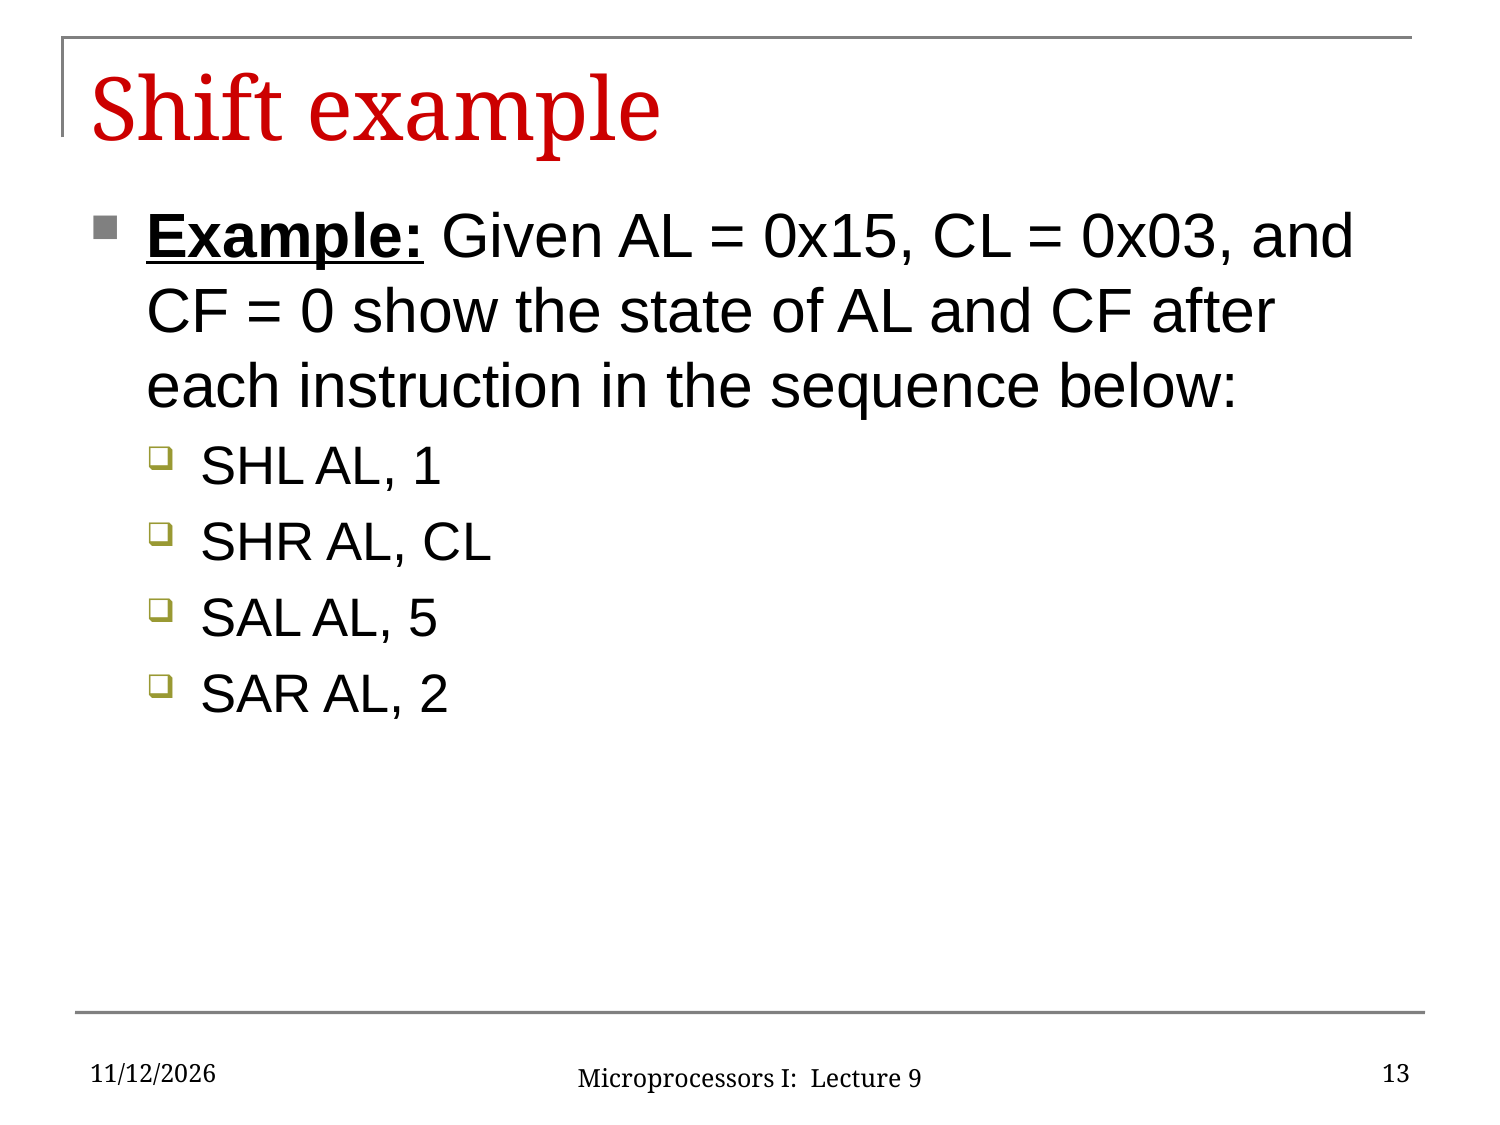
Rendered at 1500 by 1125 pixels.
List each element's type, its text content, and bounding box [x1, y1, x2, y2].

slide_number 13 [1074, 1023, 1426, 1100]
title Shift example [75, 45, 1425, 163]
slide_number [74, 1023, 426, 1100]
list Example: Given AL = 0x15, CL = 0x03, and CF = 0 show the state of AL and CF after each instruction in the sequence below: SHL AL, 1 SHR AL, CL SAL AL, 5 SAR AL, 2 [75, 187, 1425, 1006]
footer Microprocessors I: Lecture 9 [512, 1024, 988, 1101]
